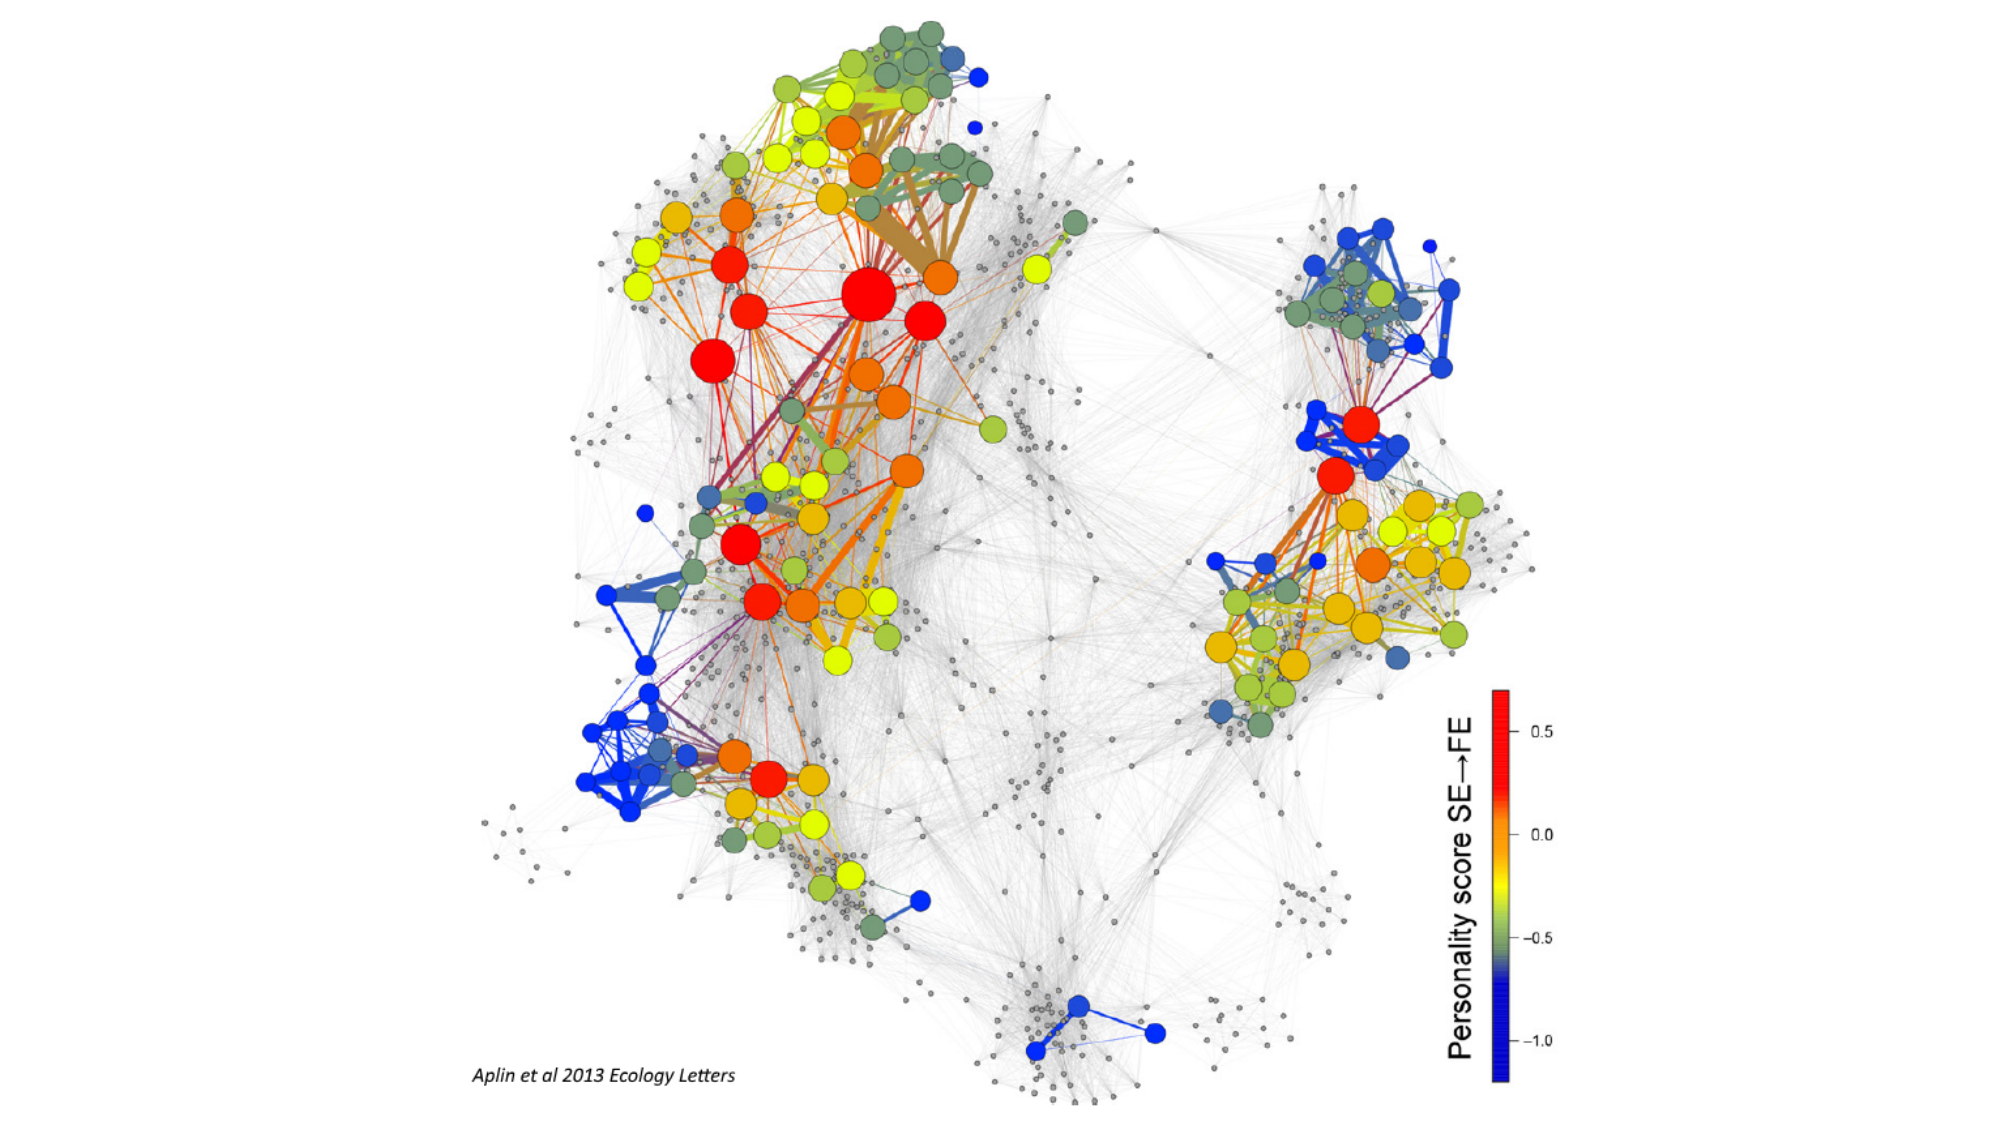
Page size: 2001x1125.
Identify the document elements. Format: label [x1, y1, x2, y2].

picture [436, 0, 1564, 1125]
